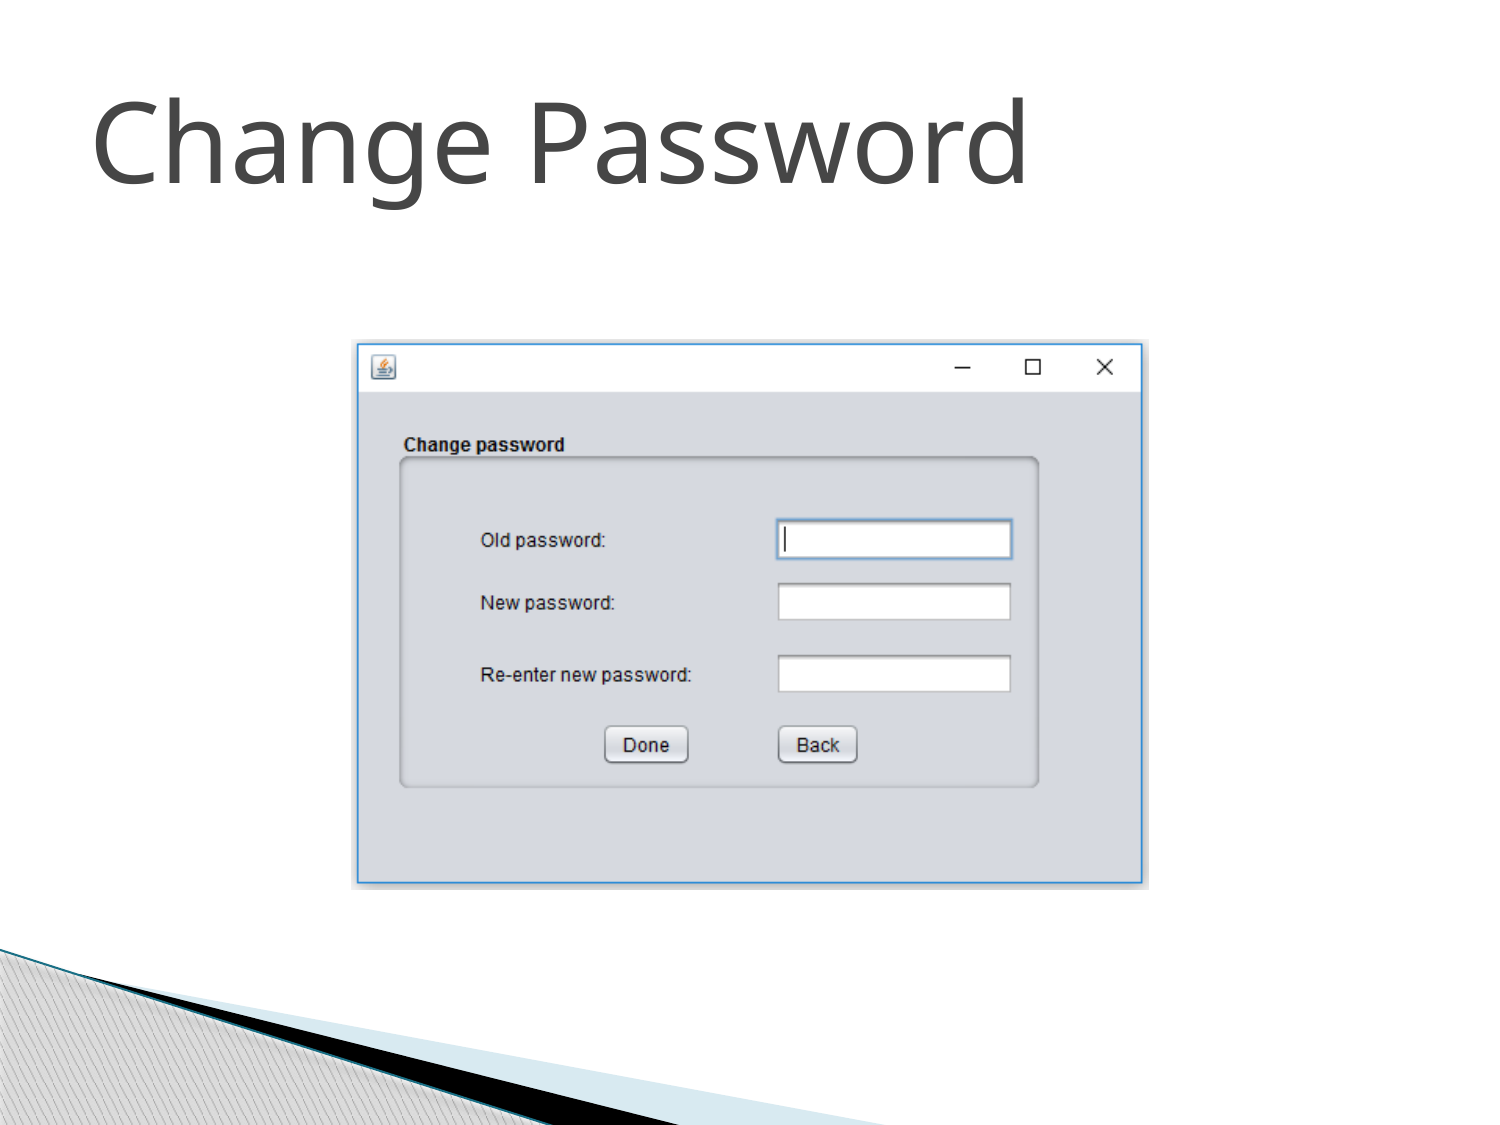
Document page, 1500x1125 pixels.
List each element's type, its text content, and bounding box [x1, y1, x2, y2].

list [351, 338, 1149, 890]
title Change Password [75, 45, 1425, 233]
